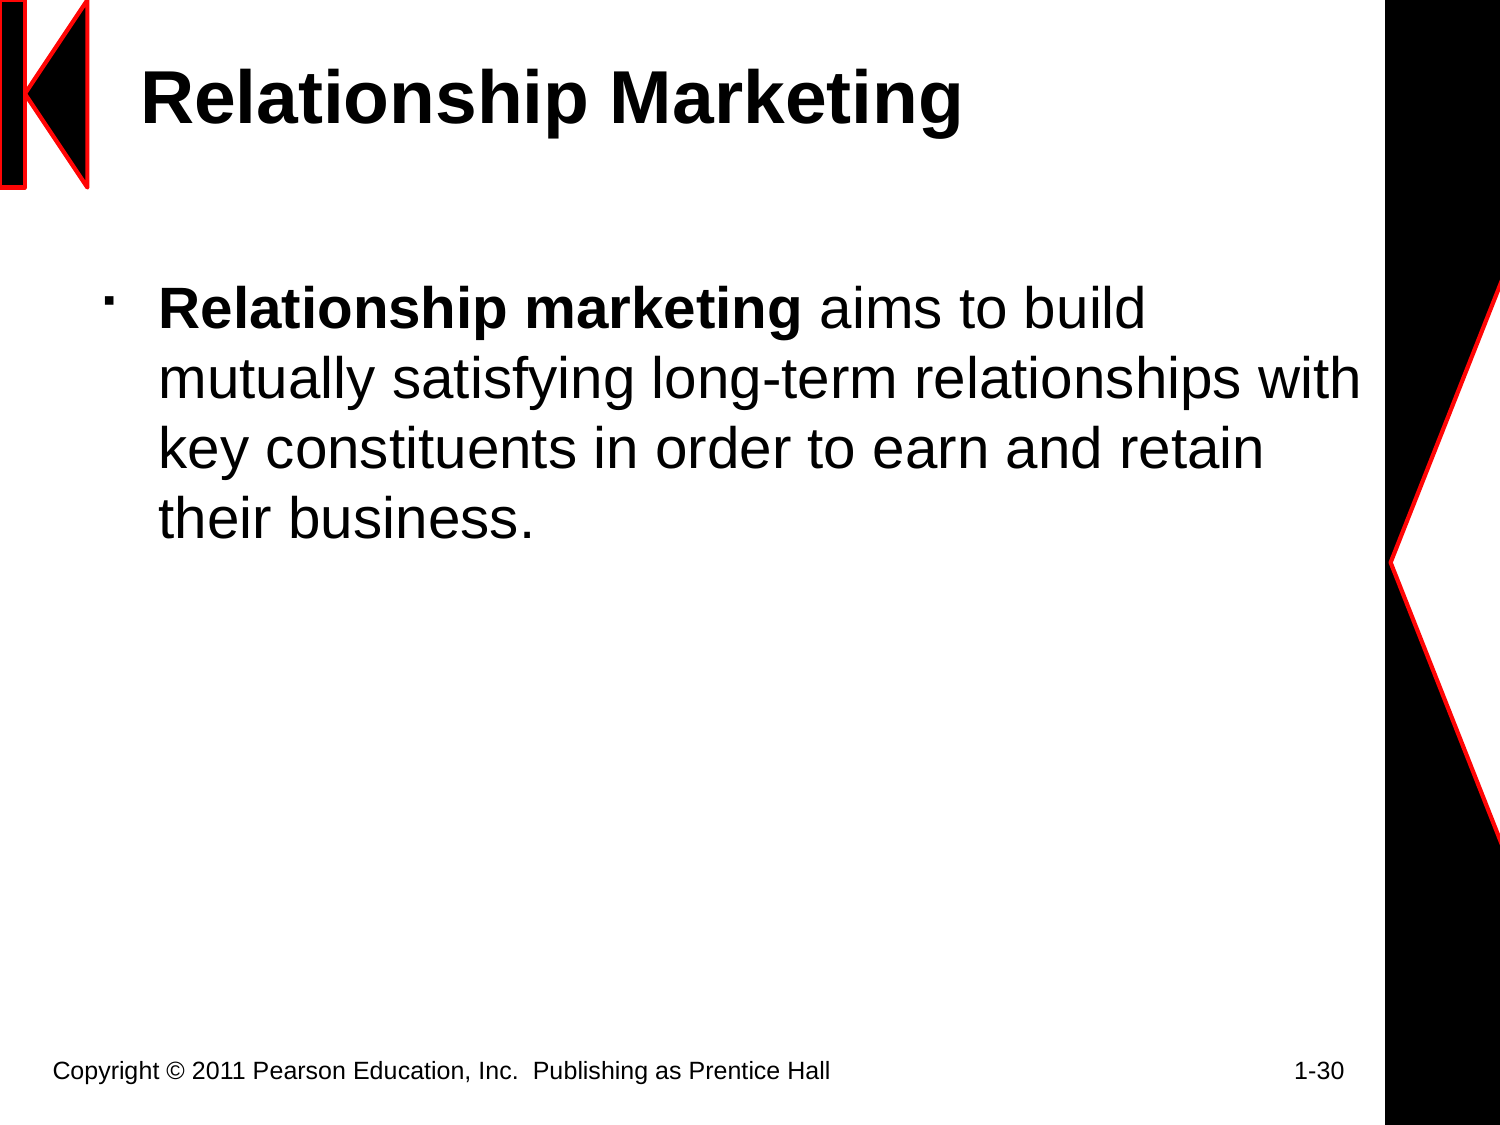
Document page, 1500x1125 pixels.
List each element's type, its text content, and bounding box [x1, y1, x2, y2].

footer Copyright © 2011 Pearson Education, Inc. Publishing as Prentice Hall 1-30 [37, 1046, 1451, 1125]
title Relationship Marketing [125, 45, 1388, 233]
list Relationship marketing aims to build mutually satisfying long-term relationships with key constituents in order to earn and retain their business. [87, 262, 1388, 1013]
